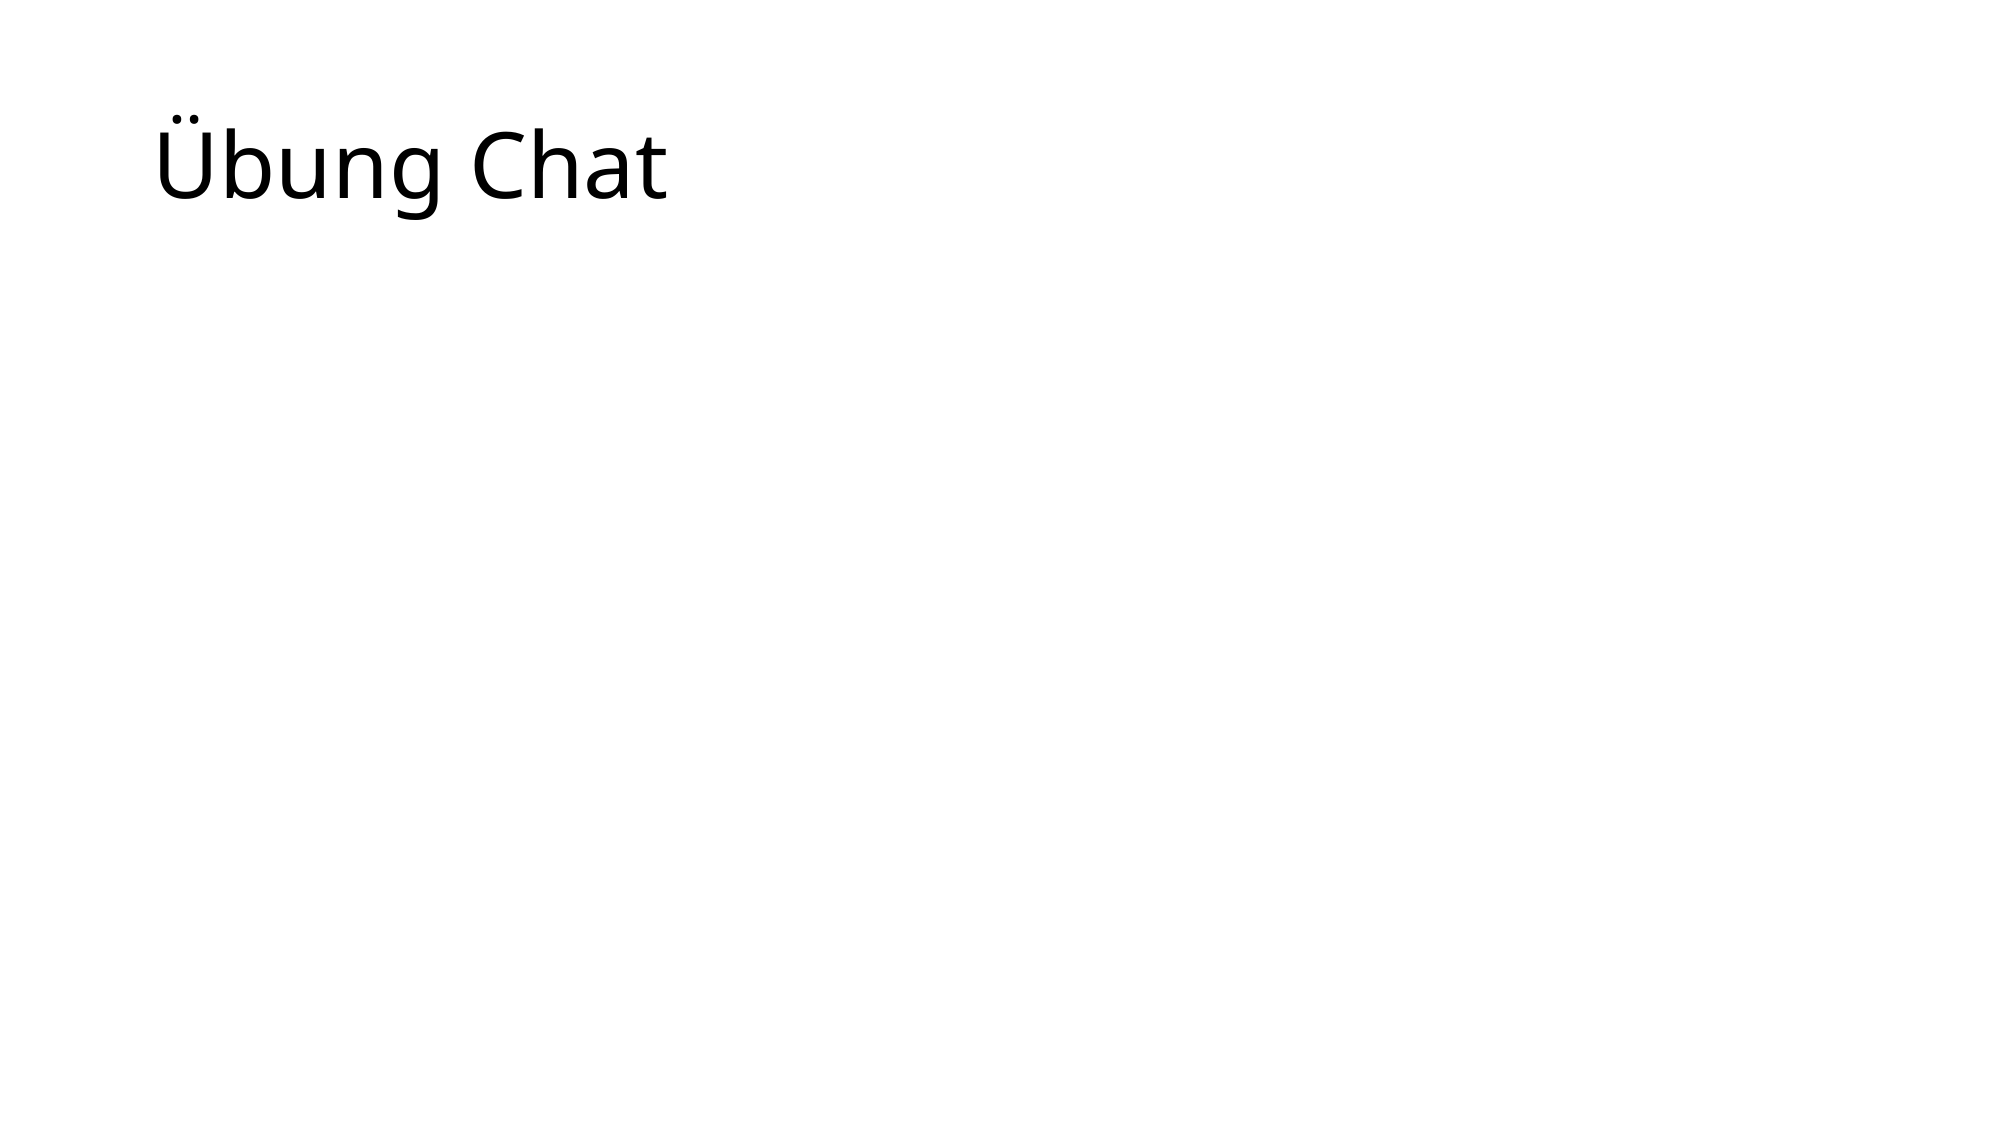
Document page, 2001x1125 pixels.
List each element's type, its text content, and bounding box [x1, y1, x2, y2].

title Übung Chat [137, 59, 1863, 278]
